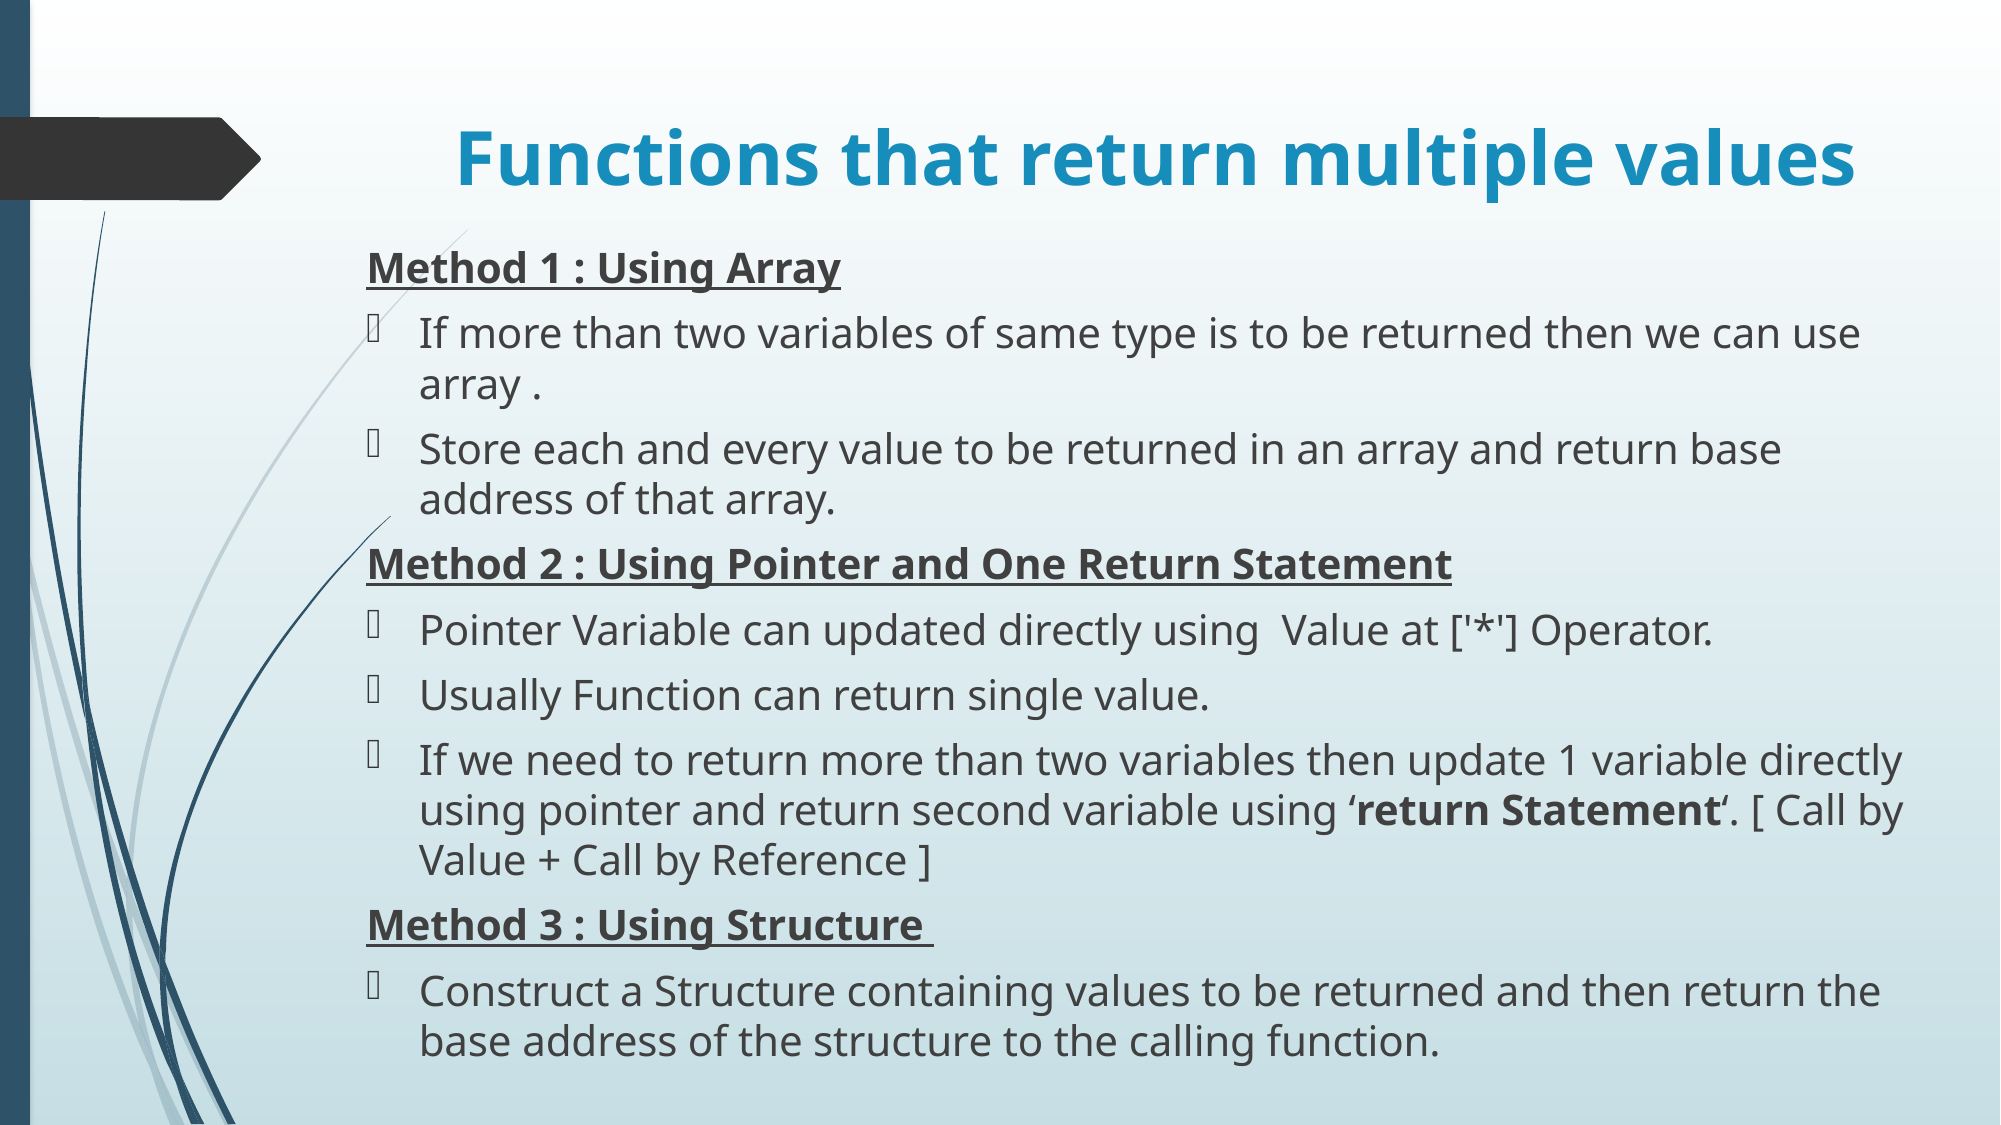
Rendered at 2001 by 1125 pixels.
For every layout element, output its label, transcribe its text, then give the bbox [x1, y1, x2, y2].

title Functions that return multiple values [425, 102, 1888, 234]
list Method 1 : Using Array If more than two variables of same type is to be returned then we can use array . Store each and every value to be returned in an array and return base address of that array. Method 2 : Using Pointer and One Return Statement Pointer Variable can updated directly using Value at ['*'] Operator. Usually Function can return single value. If we need to return more than two variables then update 1 variable directly using pointer and return second variable using ‘return Statement‘. [ Call by Value + Call by Reference ] Method 3 : Using Structure Construct a Structure containing values to be returned and then return the base address of the structure to the calling function. [351, 234, 1941, 1076]
